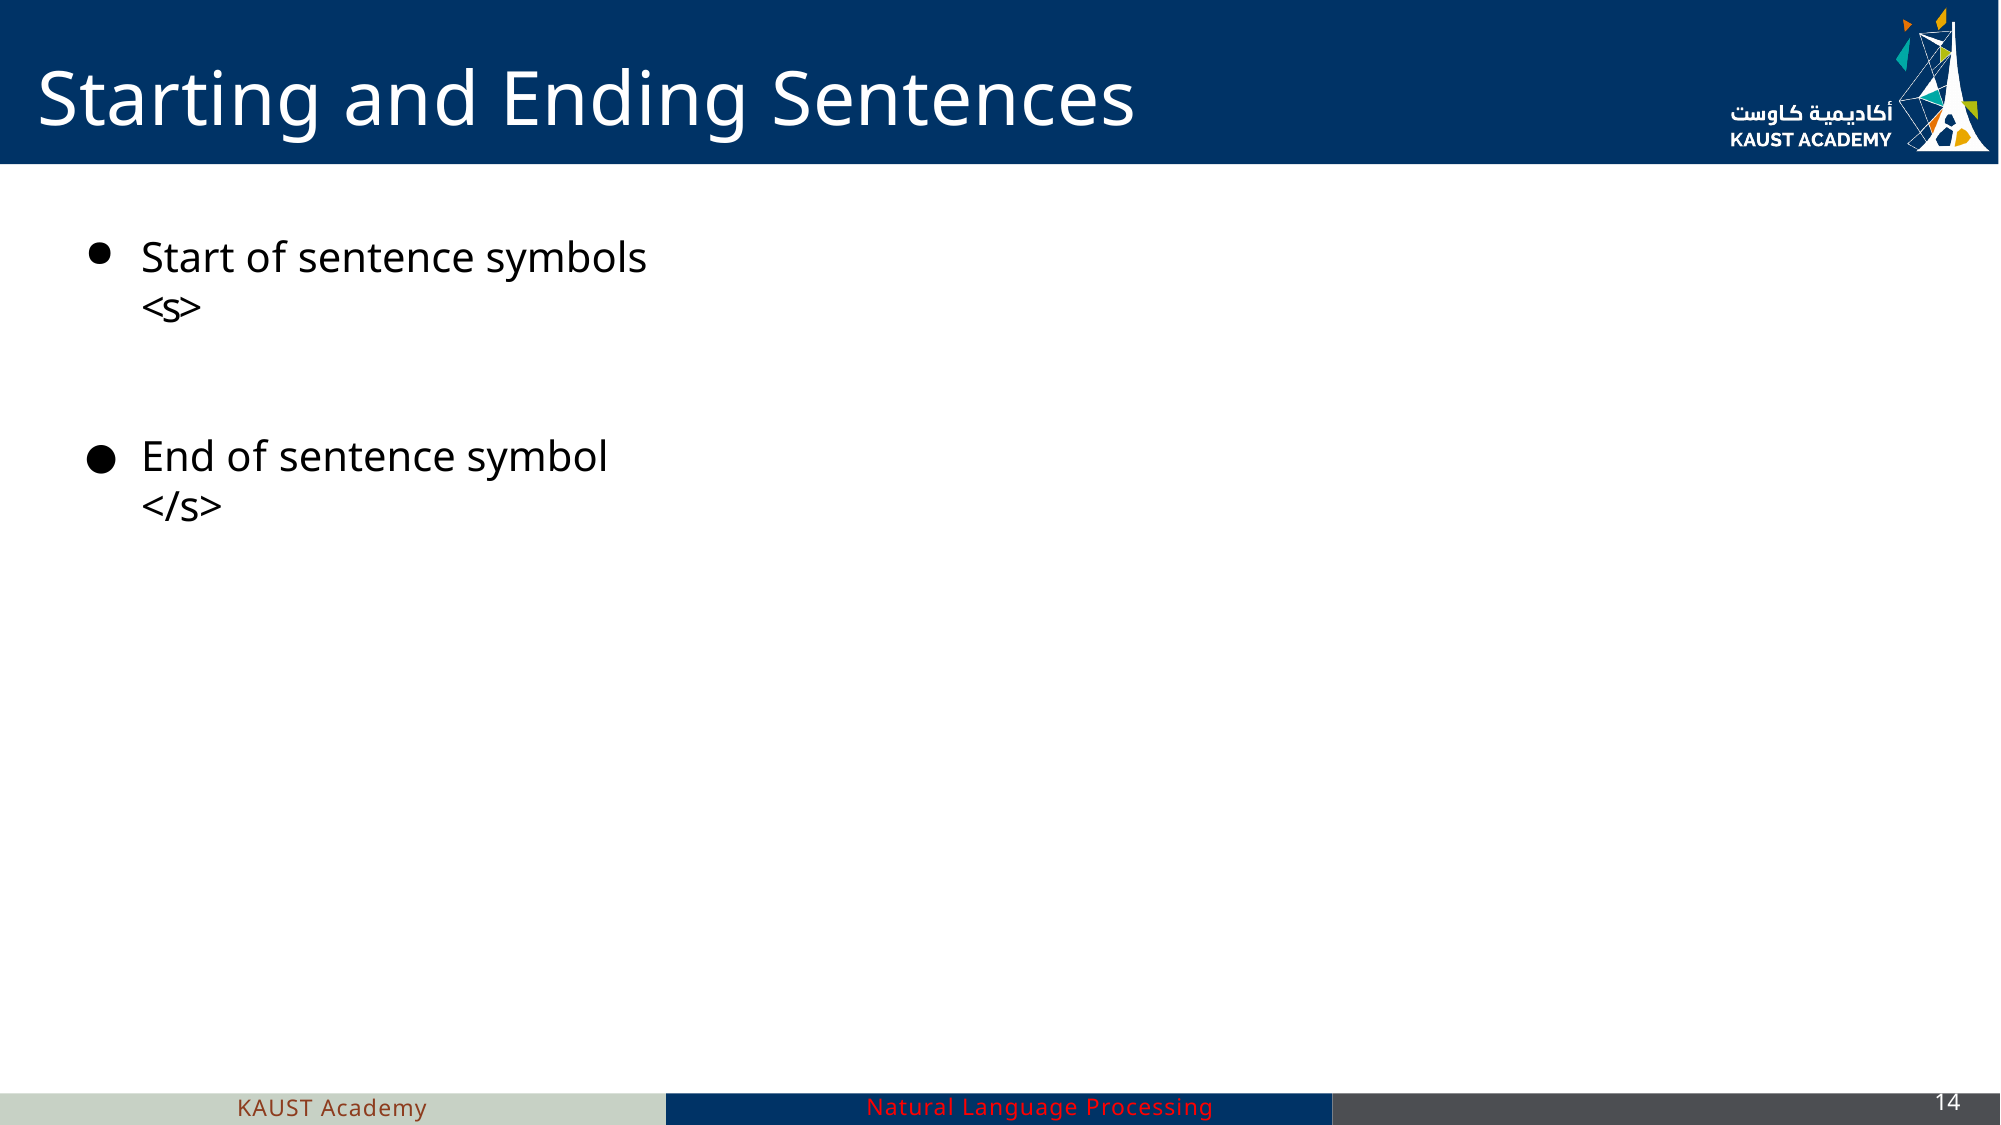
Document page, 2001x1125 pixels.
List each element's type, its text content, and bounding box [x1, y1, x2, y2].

picture [1721, 0, 2000, 159]
text_box Start of sentence symbols <s> End of sentence symbol </s> [82, 228, 693, 530]
title Starting and Ending Sentences [14, 22, 1725, 239]
